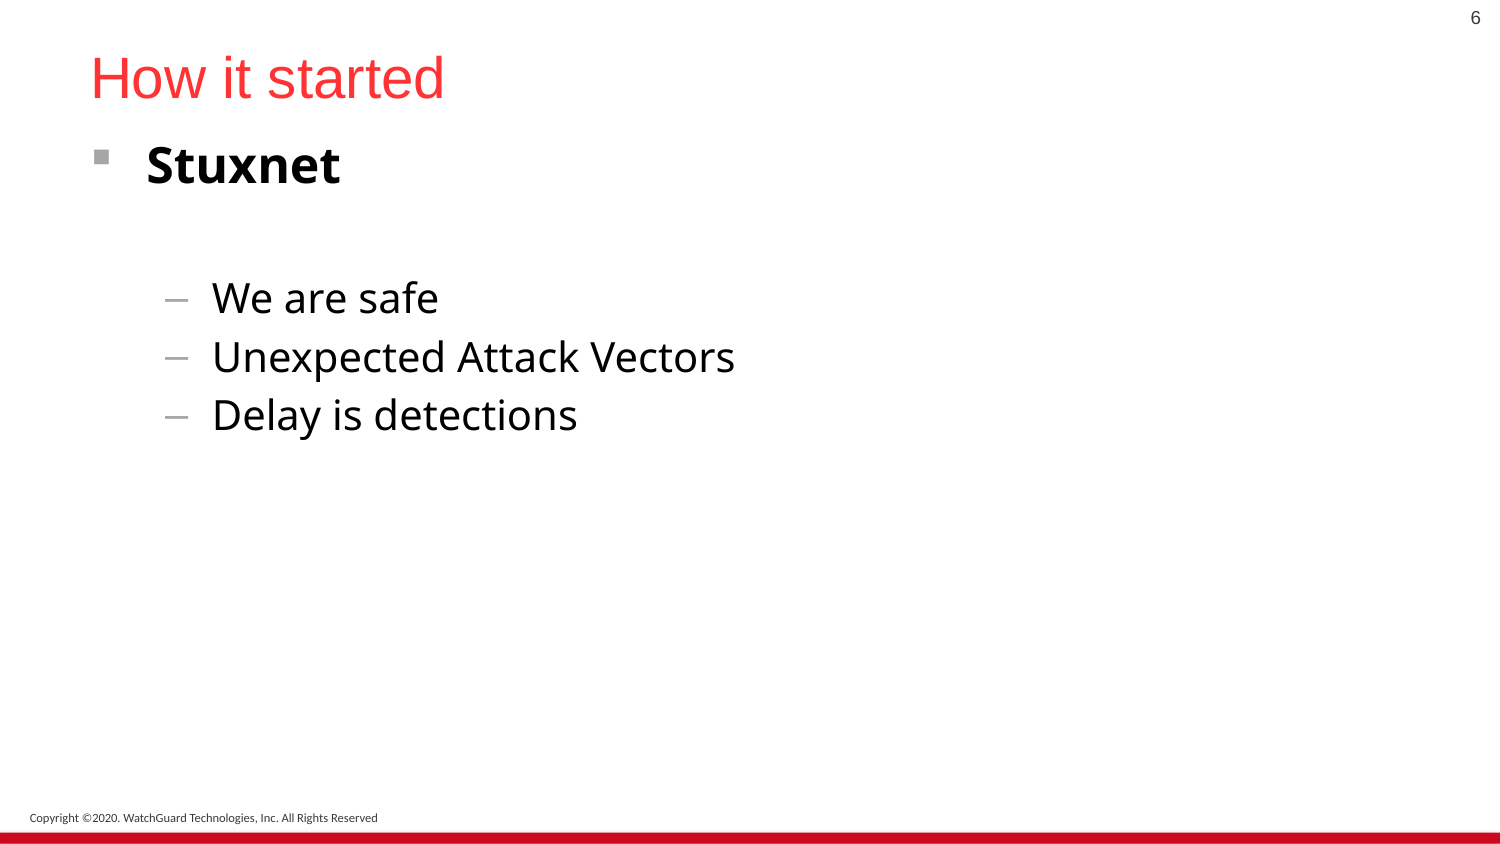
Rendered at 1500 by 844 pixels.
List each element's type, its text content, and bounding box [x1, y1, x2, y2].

slide_number 6 [1398, 0, 1497, 40]
title How it started [75, 33, 1425, 117]
list Stuxnet We are safe Unexpected Attack Vectors Delay is detections [75, 126, 1425, 755]
